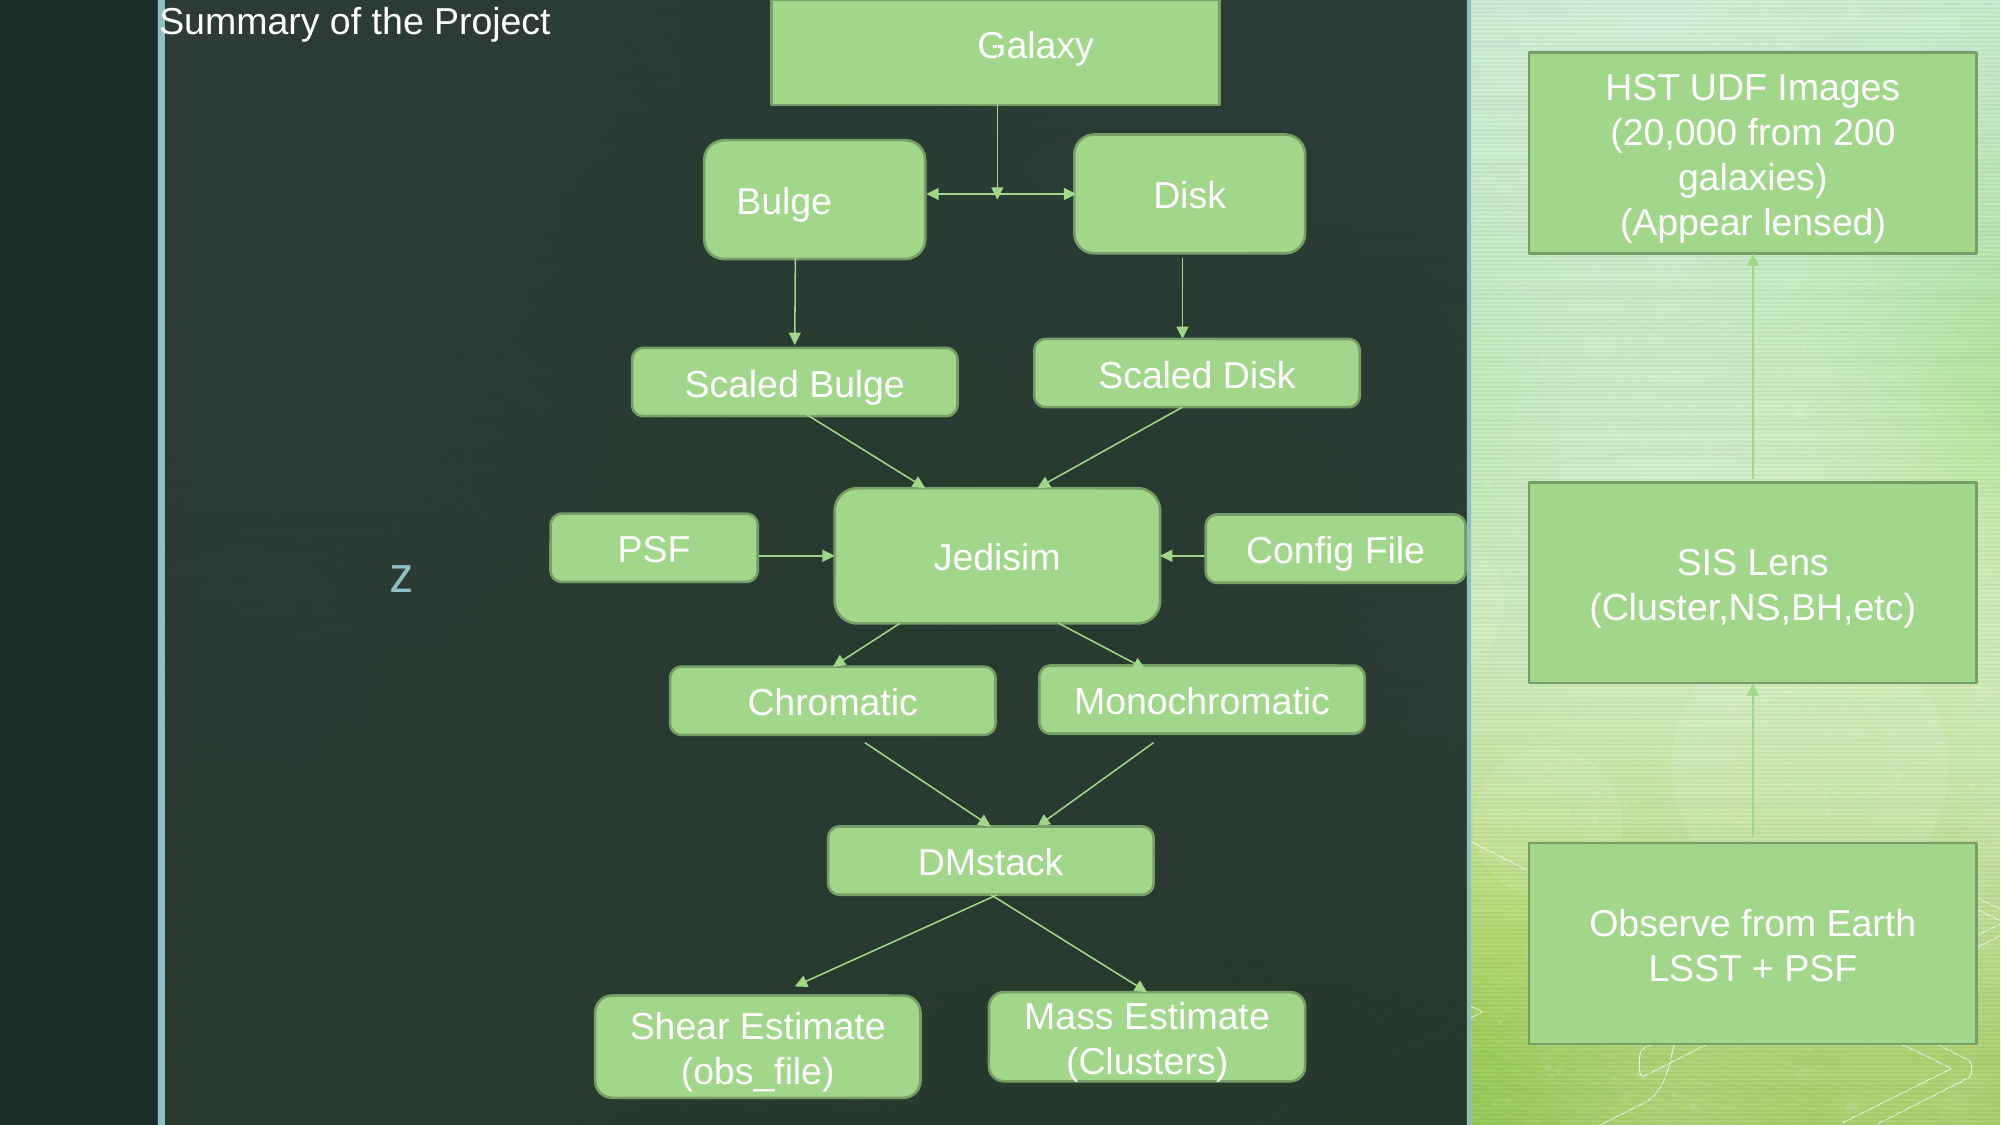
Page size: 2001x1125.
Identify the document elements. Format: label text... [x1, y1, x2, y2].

text_box Chromatic [668, 665, 997, 737]
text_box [1037, 742, 1154, 827]
text_box Scaled Disk [1033, 337, 1362, 409]
text_box Disk [1073, 133, 1307, 255]
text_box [794, 894, 990, 987]
text_box Scaled Bulge [630, 346, 959, 418]
text_box DMstack [826, 825, 1155, 895]
text_box [702, 138, 927, 261]
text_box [1037, 406, 1183, 489]
text_box Shear Estimate (obs_file) [593, 994, 922, 1100]
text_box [864, 742, 992, 827]
text_box HST UDF Images (20,000 from 200 galaxies) (Appear lensed) [1528, 51, 1978, 255]
text_box Galaxy [794, 13, 1202, 74]
picture [1472, 0, 2001, 1125]
text_box Observe from Earth LSST + PSF [1528, 842, 1978, 1045]
text_box Bulge [721, 169, 921, 230]
text_box Config File [1204, 513, 1467, 585]
text_box SIS Lens (Cluster,NS,BH,etc) [1528, 481, 1978, 684]
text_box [832, 623, 901, 667]
text_box Jedisim [833, 486, 1162, 625]
text_box Monochromatic [1037, 664, 1366, 736]
text_box Summary of the Project [144, 0, 596, 50]
text_box PSF [549, 512, 760, 584]
text_box [770, 0, 1221, 106]
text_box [990, 894, 1148, 993]
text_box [794, 406, 926, 489]
text_box Mass Estimate (Clusters) [987, 990, 1307, 1083]
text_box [1057, 622, 1146, 670]
